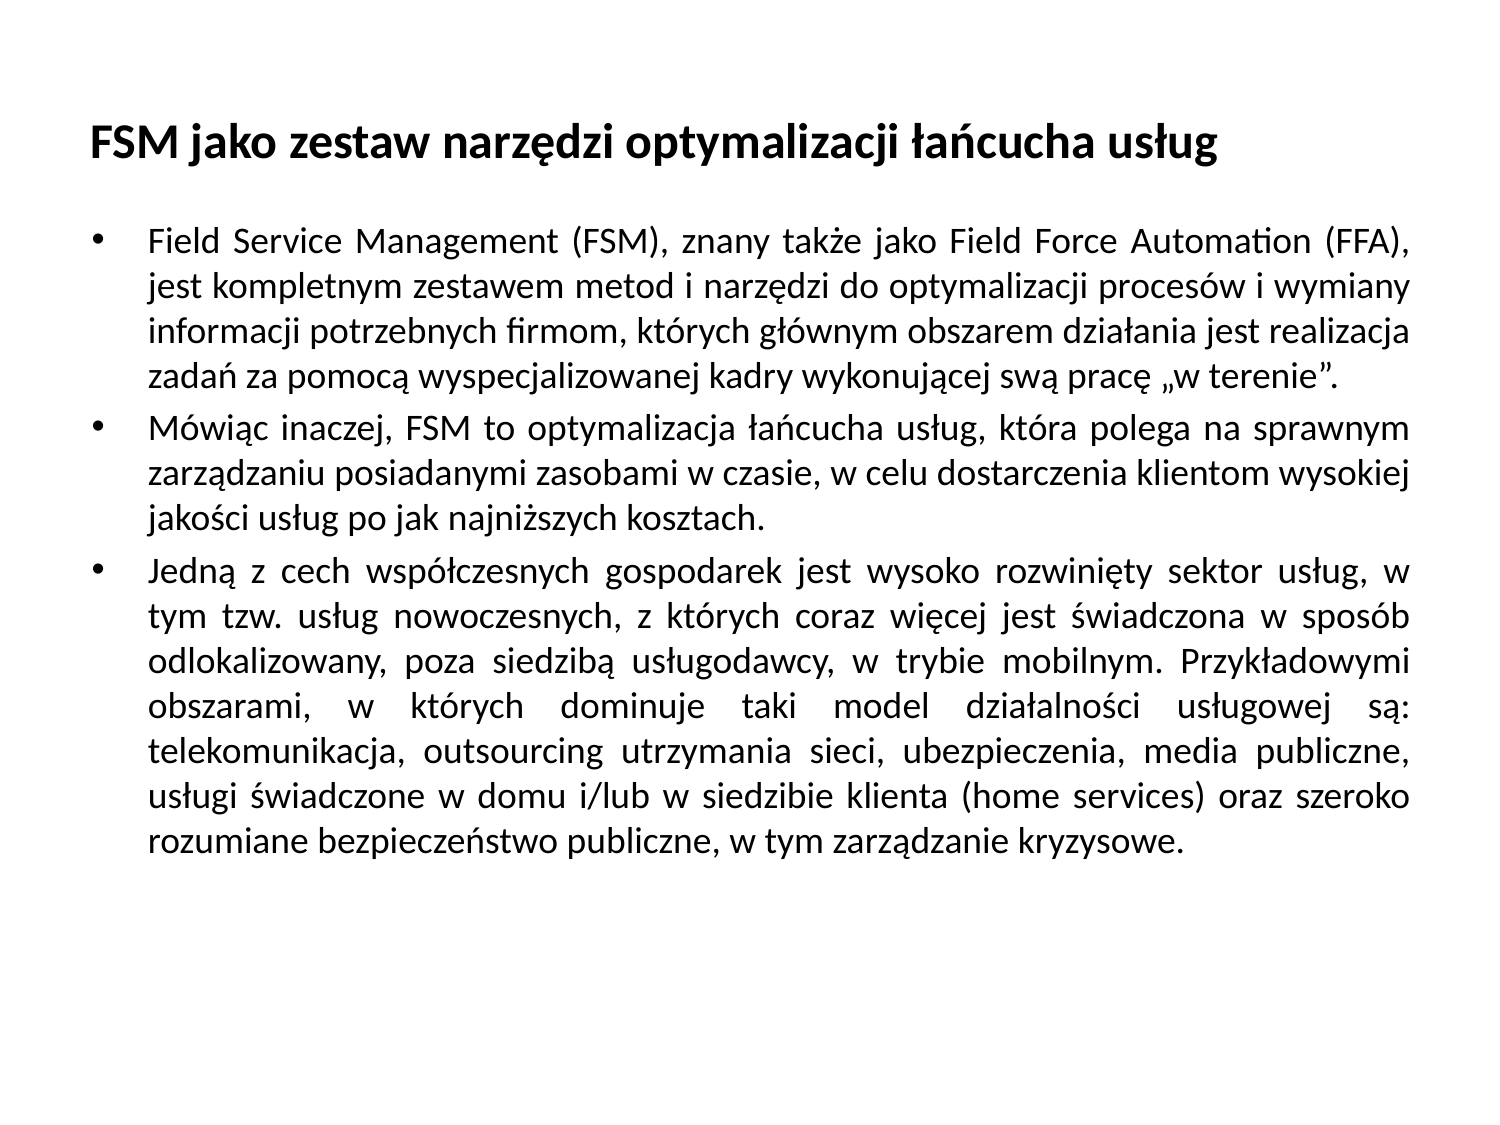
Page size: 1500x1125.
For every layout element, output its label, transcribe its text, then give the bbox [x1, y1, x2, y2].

list Field Service Management (FSM), znany także jako Field Force Automation (FFA), jest kompletnym zestawem metod i narzędzi do optymalizacji procesów i wymiany informacji potrzebnych firmom, których głównym obszarem działania jest realizacja zadań za pomocą wyspecjalizowanej kadry wykonującej swą pracę „w terenie”. Mówiąc inaczej, FSM to optymalizacja łańcucha usług, która polega na sprawnym zarządzaniu posiadanymi zasobami w czasie, w celu dostarczenia klientom wysokiej jakości usług po jak najniższych kosztach. Jedną z cech współczesnych gospodarek jest wysoko rozwinięty sektor usług, w tym tzw. usług nowoczesnych, z których coraz więcej jest świadczona w sposób odlokalizowany, poza siedzibą usługodawcy, w trybie mobilnym. Przykładowymi obszarami, w których dominuje taki model działalności usługowej są: telekomunikacja, outsourcing utrzymania sieci, ubezpieczenia, media publiczne, usługi świadczone w domu i/lub w siedzibie klienta (home services) oraz szeroko rozumiane bezpieczeństwo publiczne, w tym zarządzanie kryzysowe. [76, 208, 1427, 951]
title FSM jako zestaw narzędzi optymalizacji łańcucha usług [75, 45, 1425, 233]
